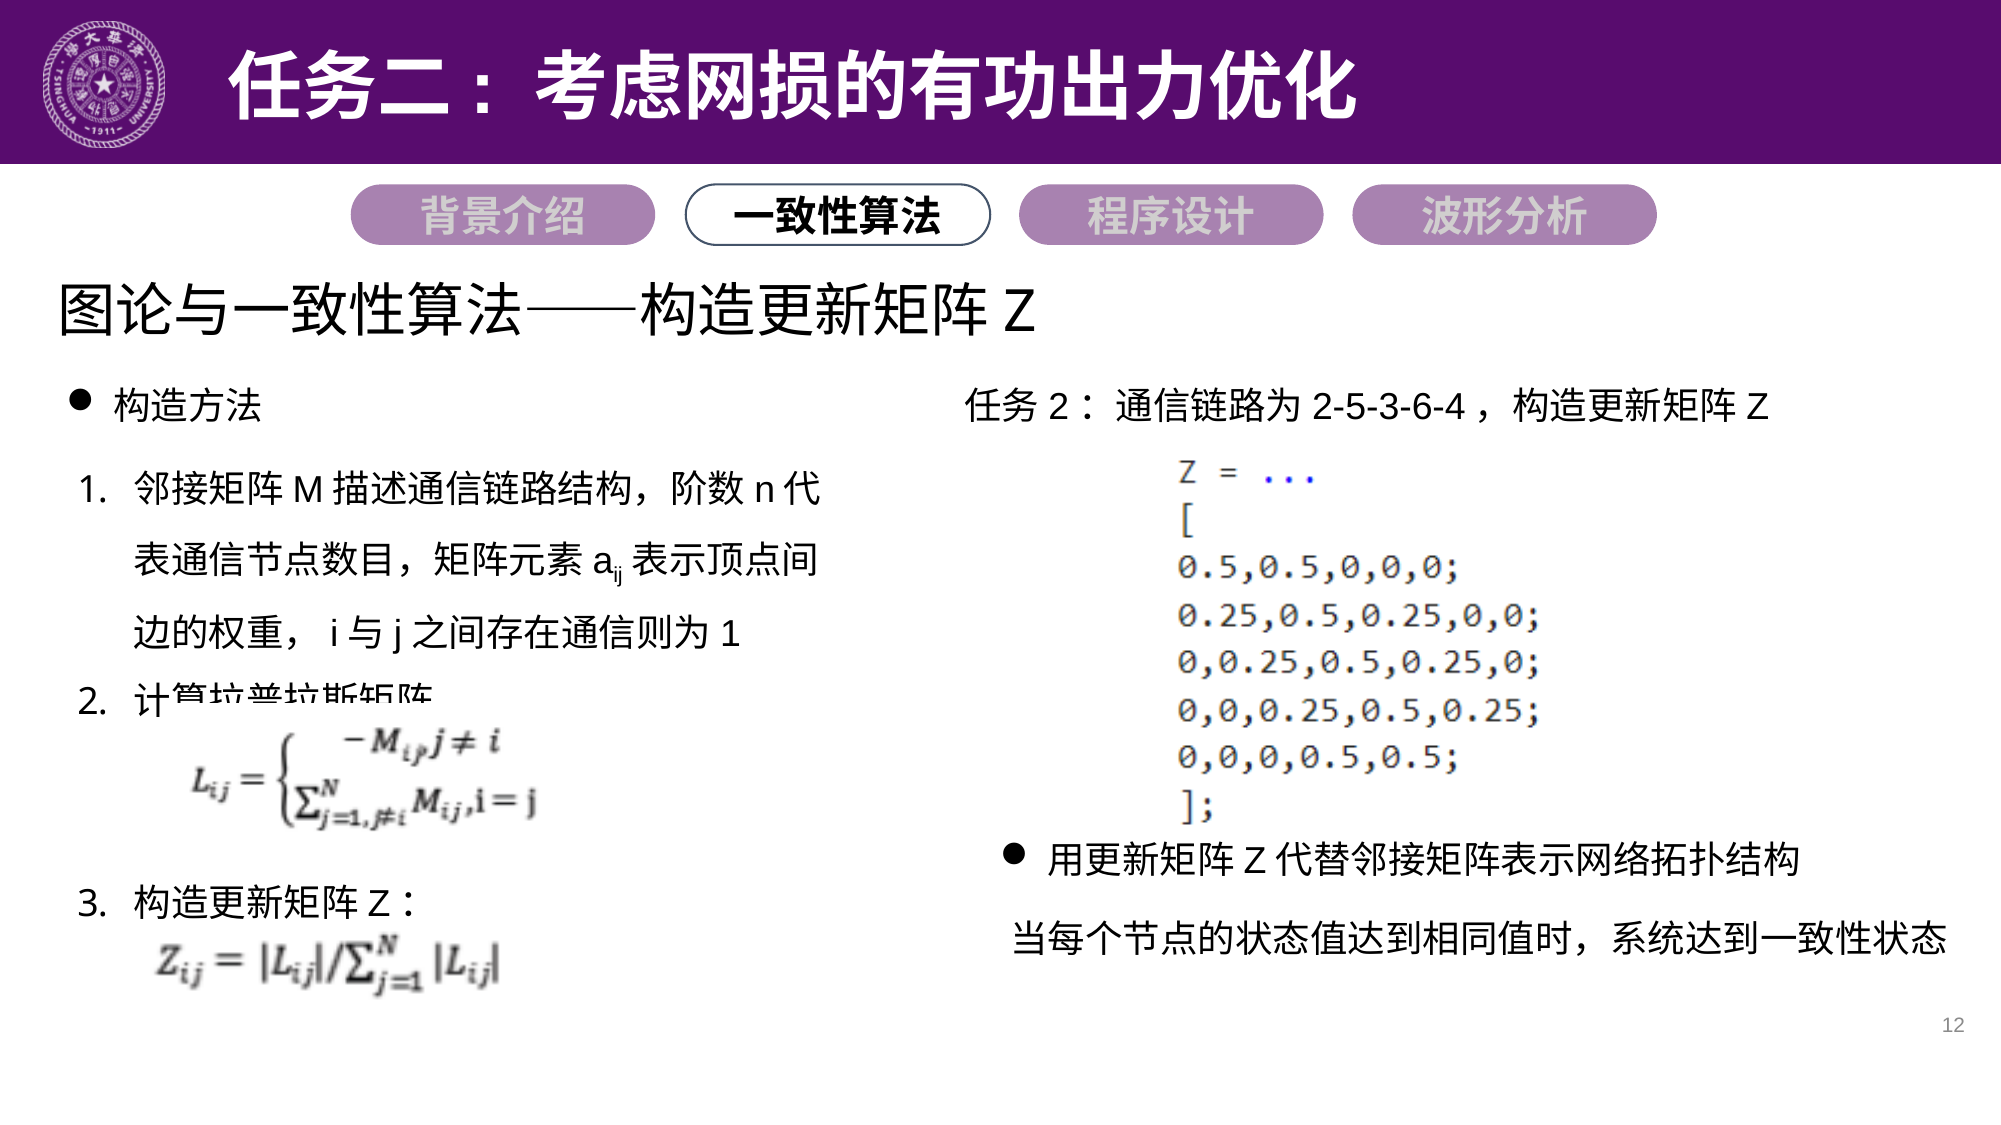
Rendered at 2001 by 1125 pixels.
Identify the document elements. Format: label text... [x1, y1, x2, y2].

text_box 任务二: 考虑网损的有功出力优化 [212, 31, 917, 137]
slide_number 12 [1529, 993, 1980, 1054]
text_box 波形分析 [1351, 183, 1659, 246]
text_box 图论与一致性算法——构造更新矩阵Z [42, 265, 1079, 351]
text_box 当每个节点的状态值达到相同值时，系统达到一致性状态 [995, 907, 1963, 967]
picture [168, 703, 593, 844]
text_box 邻接矩阵M描述通信链路结构，阶数n代表通信节点数目，矩阵元素aij表示顶点间边的权重，i与j之间存在通信则为1 计算拉普拉斯矩阵 构造更新矩阵Z： [62, 435, 851, 977]
picture [89, 924, 581, 1022]
text_box [0, 0, 917, 164]
text_box 背景介绍 [349, 183, 657, 246]
picture [1148, 451, 1628, 840]
text_box 任务2：通信链路为2-5-3-6-4，构造更新矩阵Z [949, 374, 1784, 480]
text_box 用更新矩阵Z代替邻接矩阵表示网络拓扑结构 [985, 828, 1816, 889]
text_box 构造方法 [51, 374, 279, 435]
picture [41, 20, 166, 149]
text_box 程序设计 [1018, 183, 1325, 246]
picture [917, 0, 2000, 164]
text_box 一致性算法 [684, 183, 992, 246]
